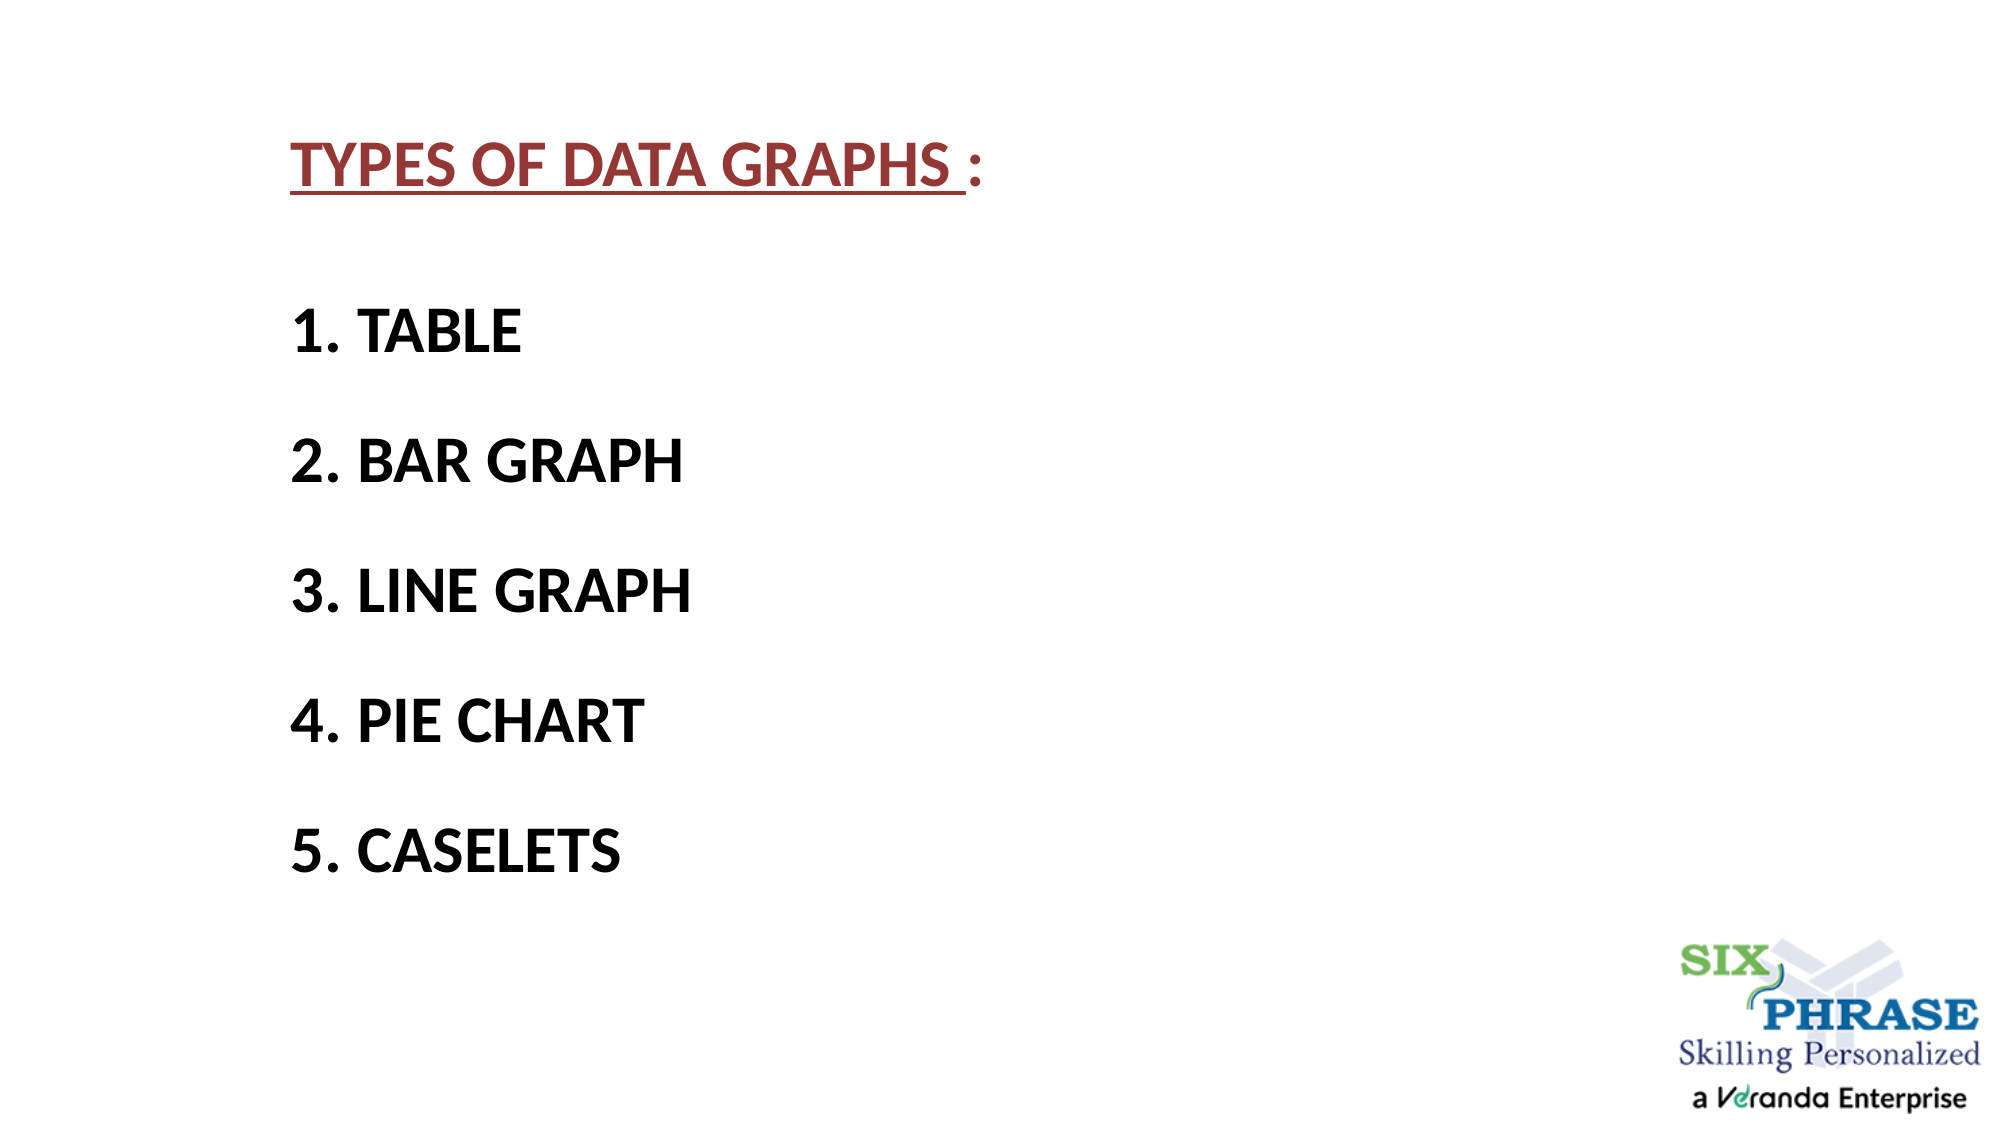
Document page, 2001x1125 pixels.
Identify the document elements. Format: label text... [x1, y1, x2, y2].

picture [1662, 924, 2000, 1125]
text_box TYPES OF DATA GRAPHS : 1. TABLE 2. BAR GRAPH 3. LINE GRAPH 4. PIE CHART 5. CASELETS [275, 112, 1300, 1125]
